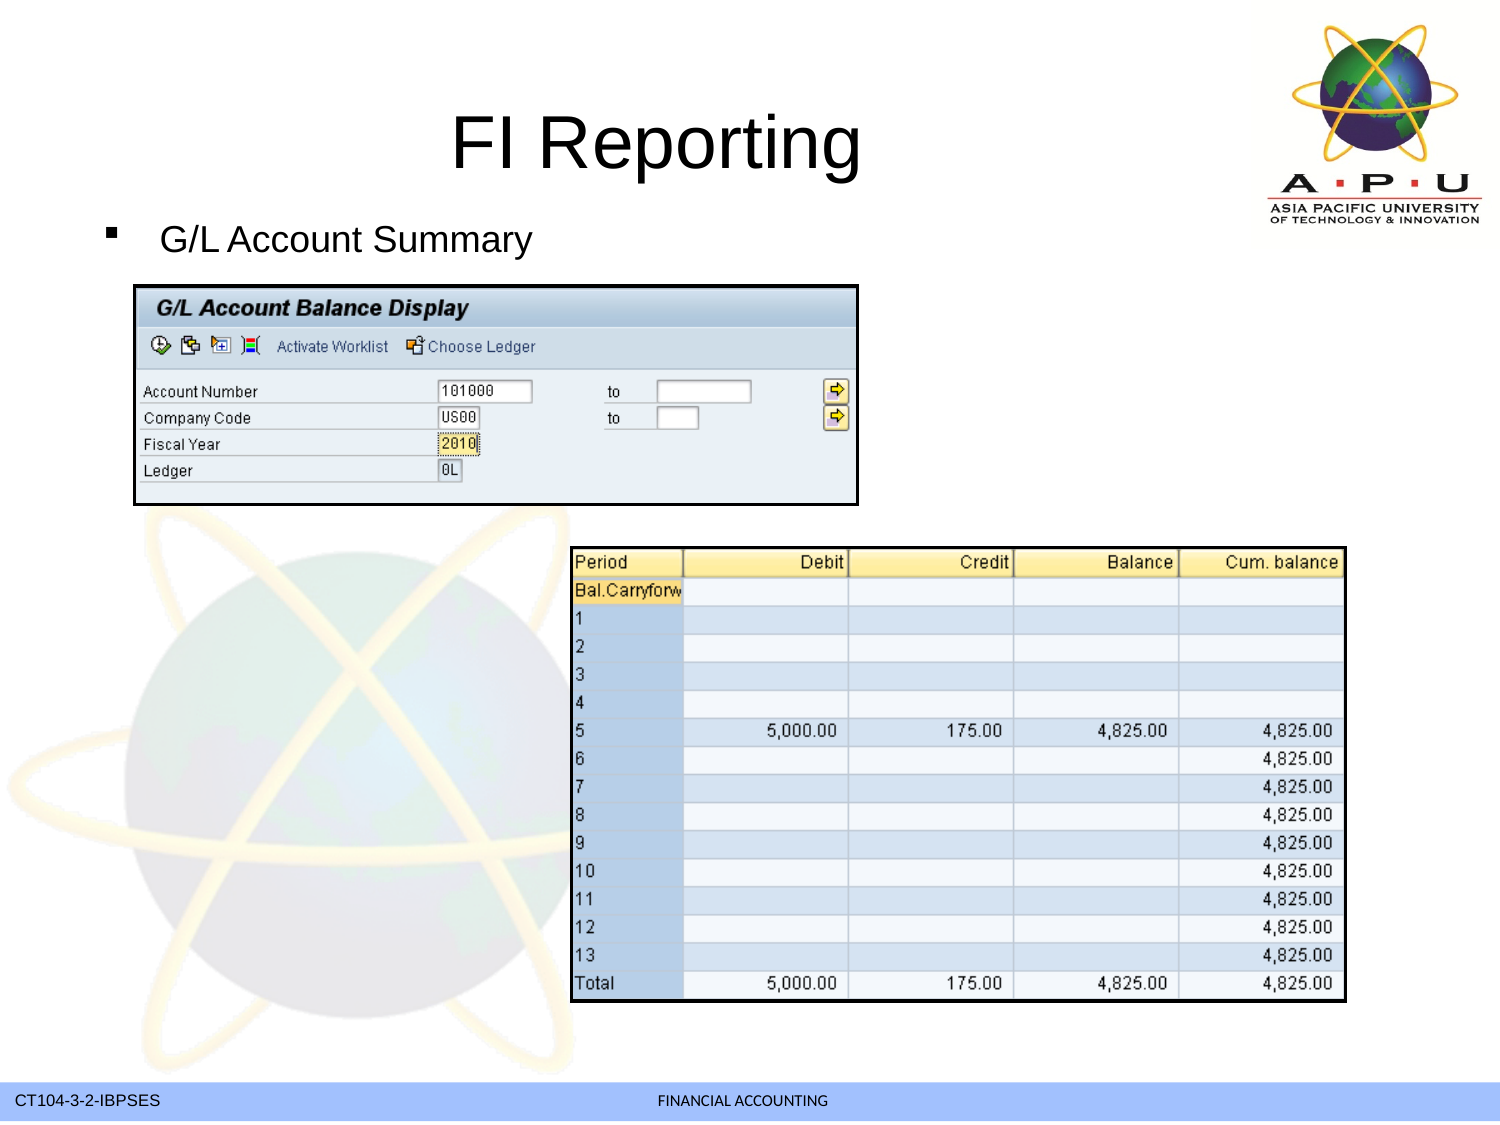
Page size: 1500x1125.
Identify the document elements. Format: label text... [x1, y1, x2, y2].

picture [572, 548, 1345, 1000]
picture [135, 287, 857, 504]
text_box G/L Account Summary [88, 207, 1424, 1005]
picture [1251, 0, 1500, 249]
title FI Reporting [79, 45, 1235, 233]
